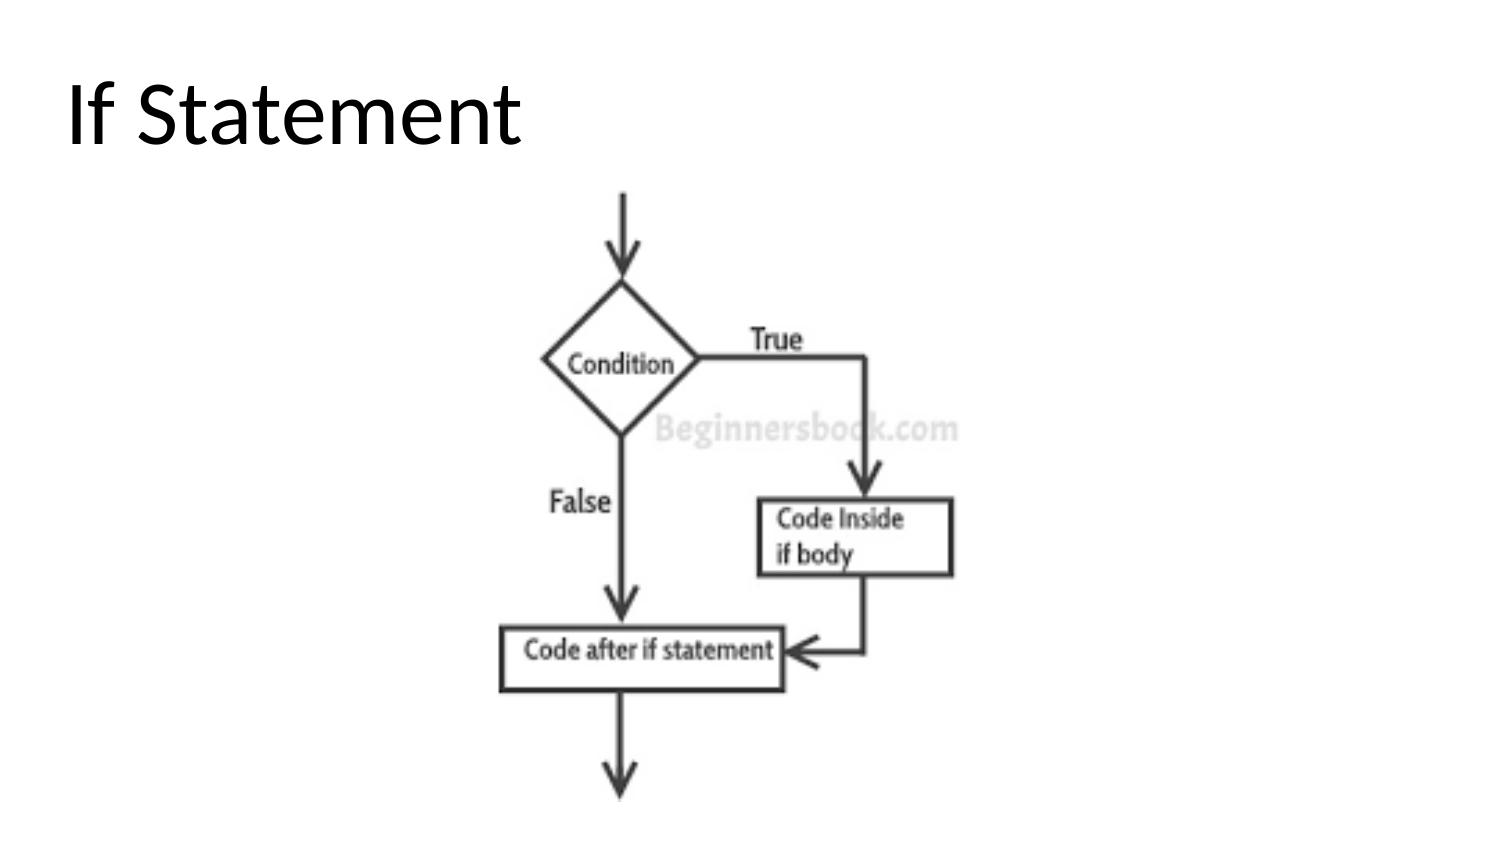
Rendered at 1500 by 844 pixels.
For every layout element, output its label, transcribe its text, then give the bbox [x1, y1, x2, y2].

picture [350, 177, 975, 802]
title If Statement [50, 37, 1450, 179]
